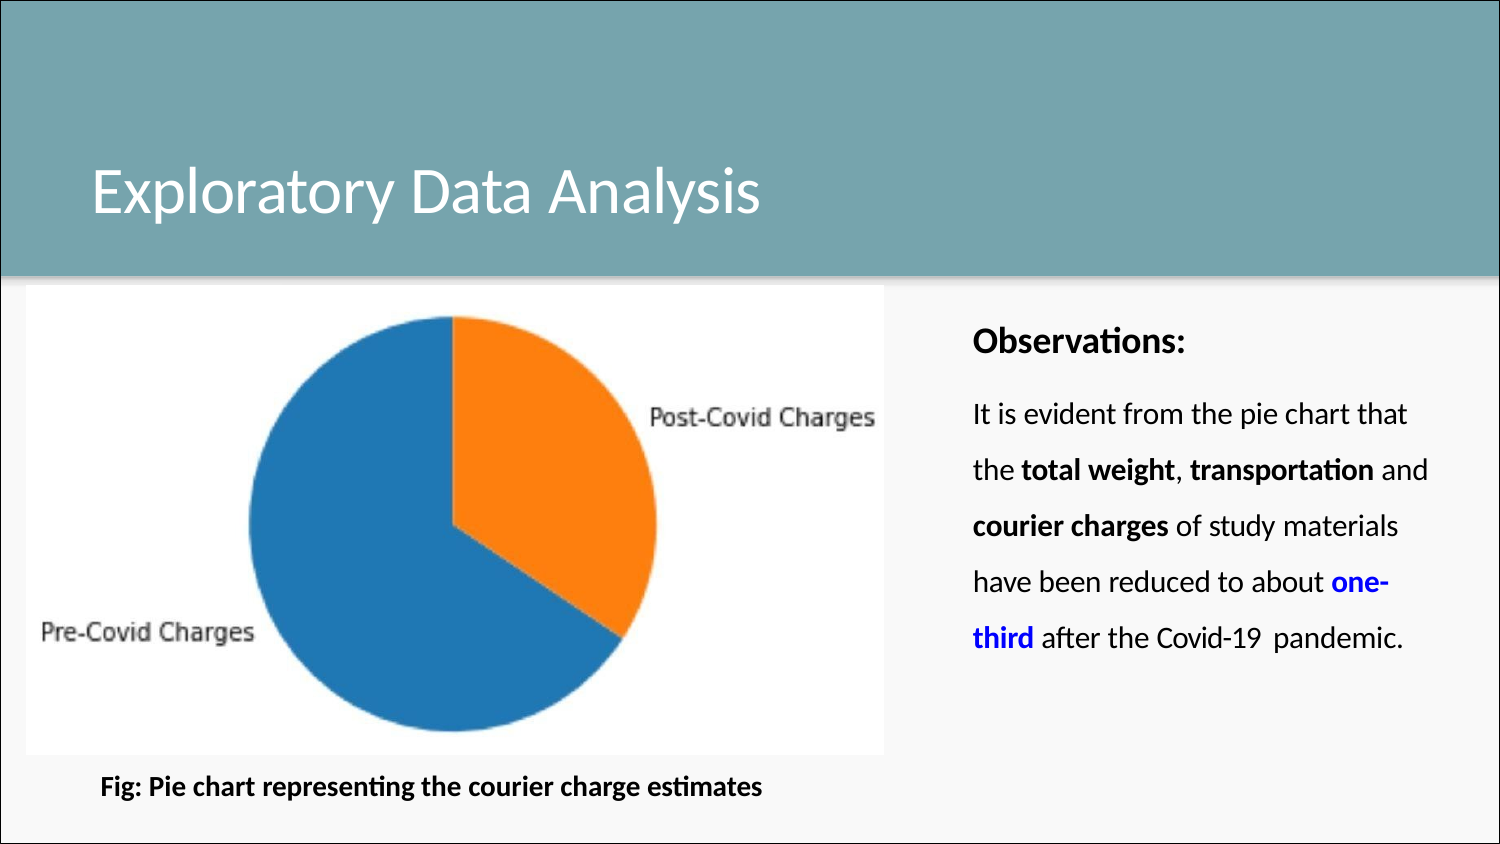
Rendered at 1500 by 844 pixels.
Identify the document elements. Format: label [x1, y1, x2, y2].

picture [26, 284, 885, 755]
text_box [0, 0, 1500, 844]
